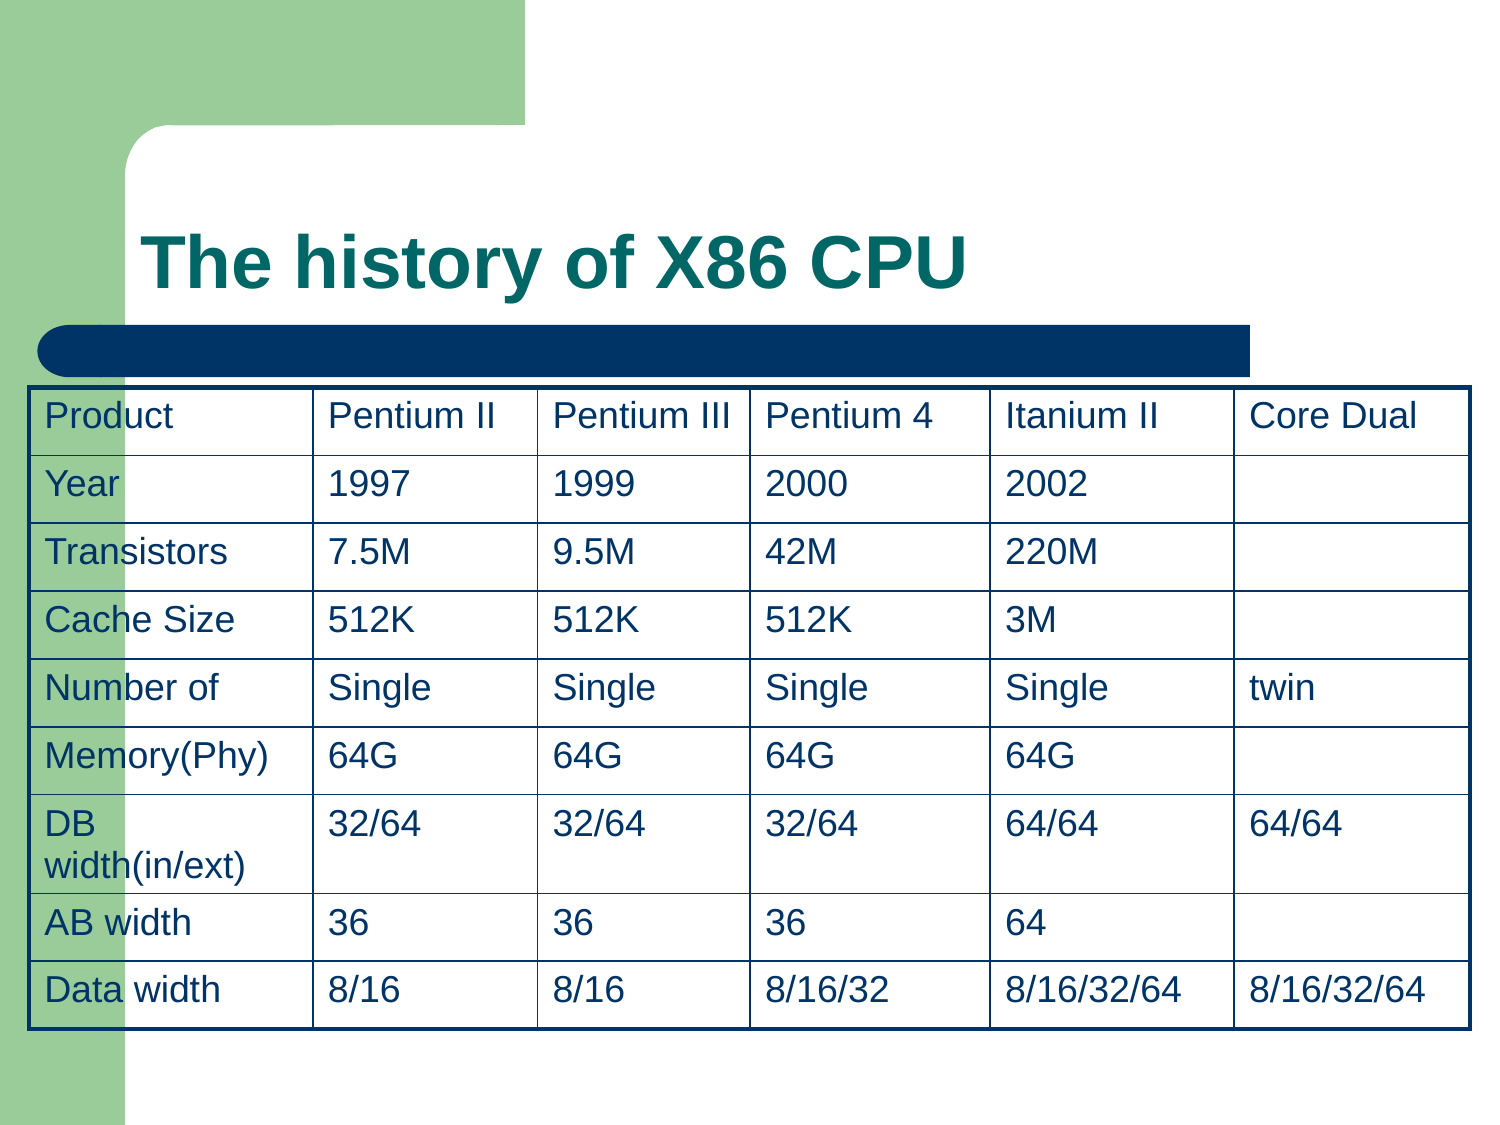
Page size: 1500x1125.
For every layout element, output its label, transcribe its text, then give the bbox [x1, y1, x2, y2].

table_cell Year [31, 456, 312, 522]
table_cell Number of [31, 660, 312, 726]
table_cell [1235, 728, 1468, 794]
table_cell 32/64 [751, 795, 989, 893]
table_cell 64/64 [1235, 795, 1468, 893]
table_cell 9.5M [538, 524, 749, 590]
table_cell DB width(in/ext) [31, 795, 312, 893]
table_cell 1999 [538, 456, 749, 522]
table_cell 36 [538, 894, 749, 960]
table_header Core Dual [1235, 390, 1468, 455]
title The history of X86 CPU [125, 125, 1425, 313]
table_cell 8/16/32/64 [1235, 962, 1468, 1027]
table_cell 1997 [314, 456, 537, 522]
table_cell Cache Size [31, 592, 312, 658]
table_cell 36 [751, 894, 989, 960]
table_cell 64G [751, 728, 989, 794]
table_cell 7.5M [314, 524, 537, 590]
table_cell 3M [991, 592, 1233, 658]
table_cell 36 [314, 894, 537, 960]
table_cell 8/16 [314, 962, 537, 1027]
table_cell 64G [538, 728, 749, 794]
table_cell 512K [314, 592, 537, 658]
table_header Product [31, 390, 312, 455]
table_cell twin [1235, 660, 1468, 726]
table_cell 32/64 [314, 795, 537, 893]
table_header Pentium 4 [751, 390, 989, 455]
table_cell Single [538, 660, 749, 726]
table_cell 32/64 [538, 795, 749, 893]
table_cell 8/16 [538, 962, 749, 1027]
table_cell 2002 [991, 456, 1233, 522]
table_cell [1235, 456, 1468, 522]
table_cell [1235, 592, 1468, 658]
table_cell 64 [991, 894, 1233, 960]
table_cell 220M [991, 524, 1233, 590]
table_cell [1235, 894, 1468, 960]
table_header Pentium II [314, 390, 537, 455]
table_cell [1235, 524, 1468, 590]
table_cell Single [314, 660, 537, 726]
table_cell 42M [751, 524, 989, 590]
table_cell 512K [538, 592, 749, 658]
table_header Itanium II [991, 390, 1233, 455]
table_cell 64G [314, 728, 537, 794]
table_cell Memory(Phy) [31, 728, 312, 794]
table_cell 512K [751, 592, 989, 658]
table_cell Transistors [31, 524, 312, 590]
table_cell 64/64 [991, 795, 1233, 893]
table_cell 2000 [751, 456, 989, 522]
table_header Pentium III [538, 390, 749, 455]
table_cell AB width [31, 894, 312, 960]
table_cell 8/16/32/64 [991, 962, 1233, 1027]
table_cell Data width [31, 962, 312, 1027]
table_cell Single [751, 660, 989, 726]
table_cell Single [991, 660, 1233, 726]
table_cell 8/16/32 [751, 962, 989, 1027]
table_cell 64G [991, 728, 1233, 794]
